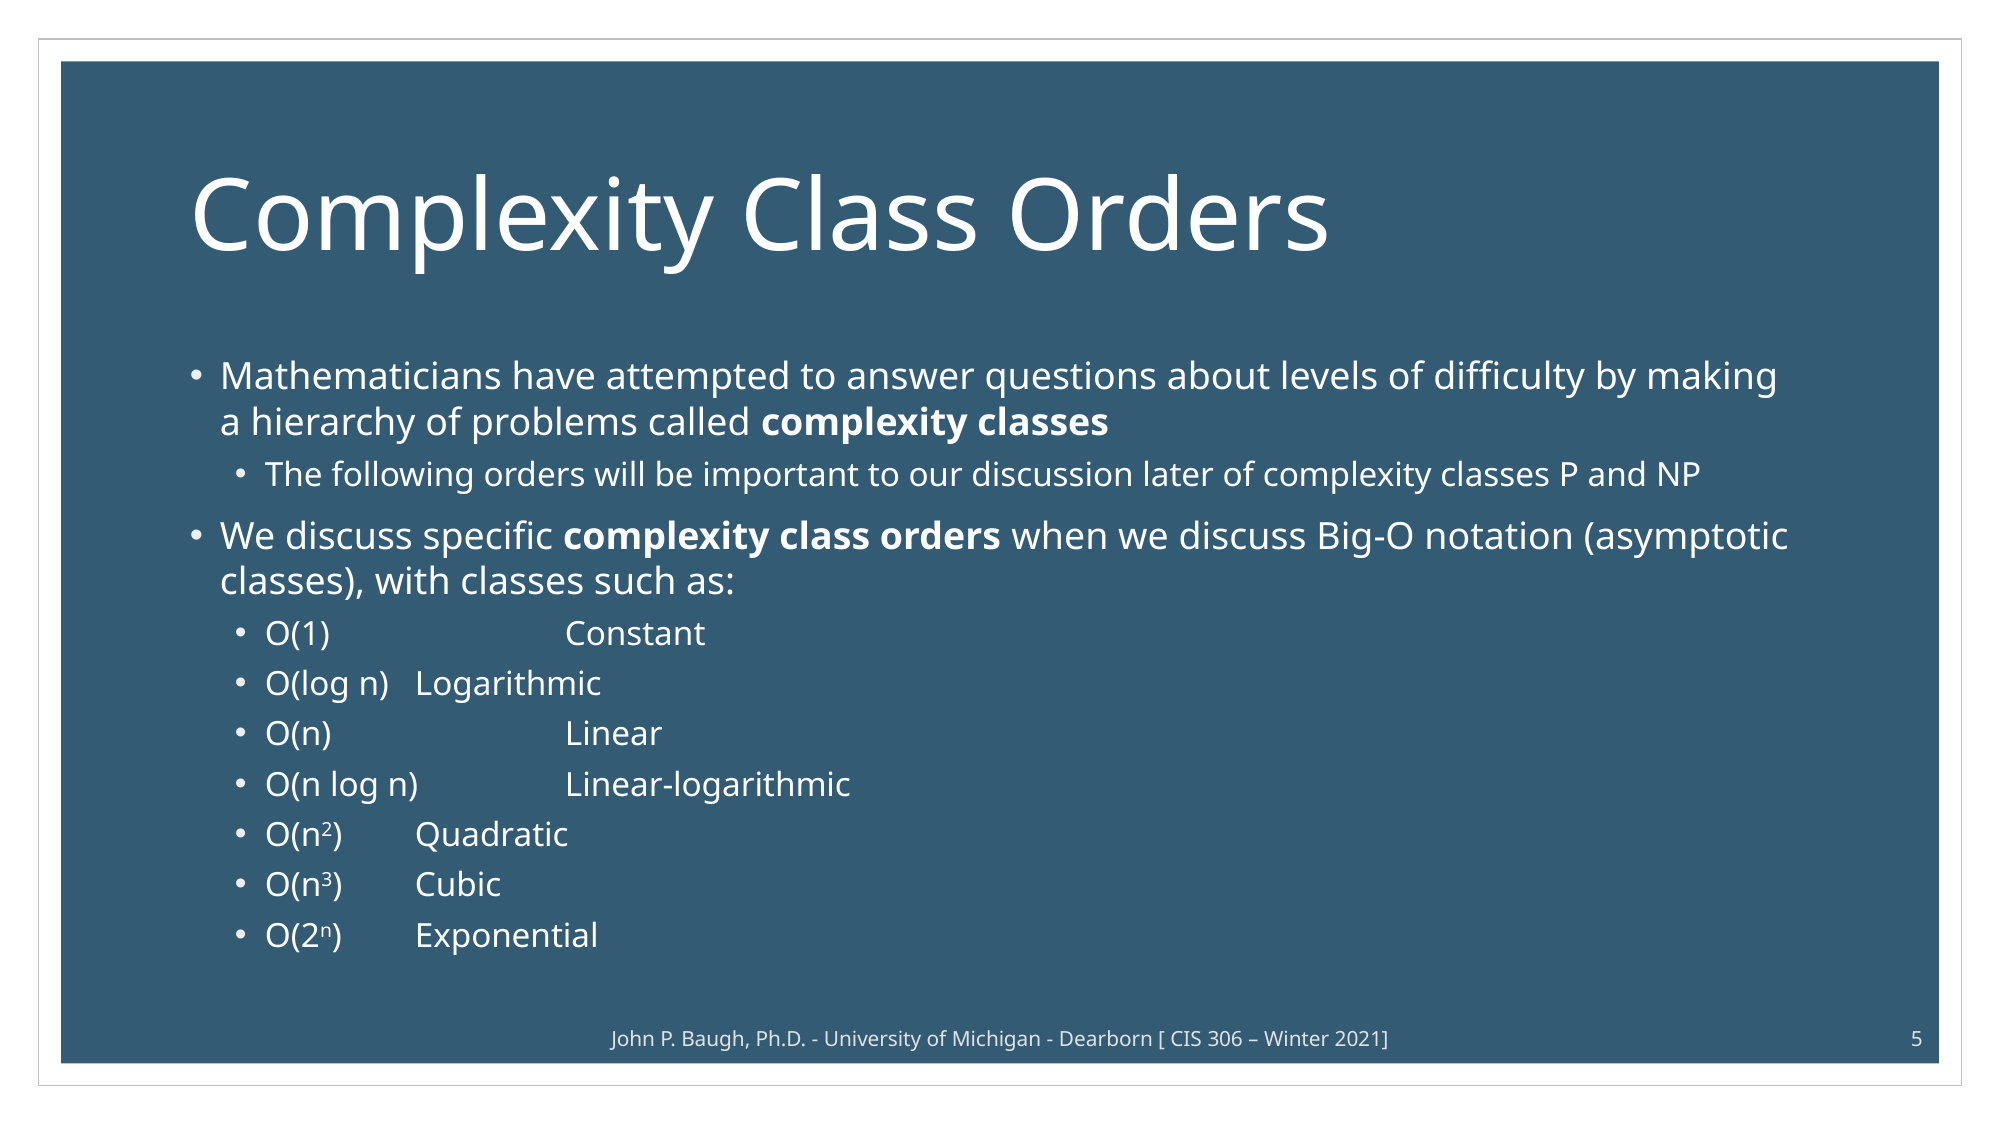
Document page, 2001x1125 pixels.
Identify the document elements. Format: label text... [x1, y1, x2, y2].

list Mathematicians have attempted to answer questions about levels of difficulty by making a hierarchy of problems called complexity classes The following orders will be important to our discussion later of complexity classes P and NP We discuss specific complexity class orders when we discuss Big-O notation (asymptotic classes), with classes such as: O(1) Constant O(log n) Logarithmic O(n) Linear O(n log n) Linear-logarithmic O(n2) Quadratic O(n3) Cubic O(2n) Exponential [174, 345, 1825, 990]
title Complexity Class Orders [174, 105, 1825, 331]
footer John P. Baugh, Ph.D. - University of Michigan - Dearborn [ CIS 306 – Winter 2021] [572, 1019, 1428, 1062]
slide_number 5 [1697, 1019, 1938, 1062]
